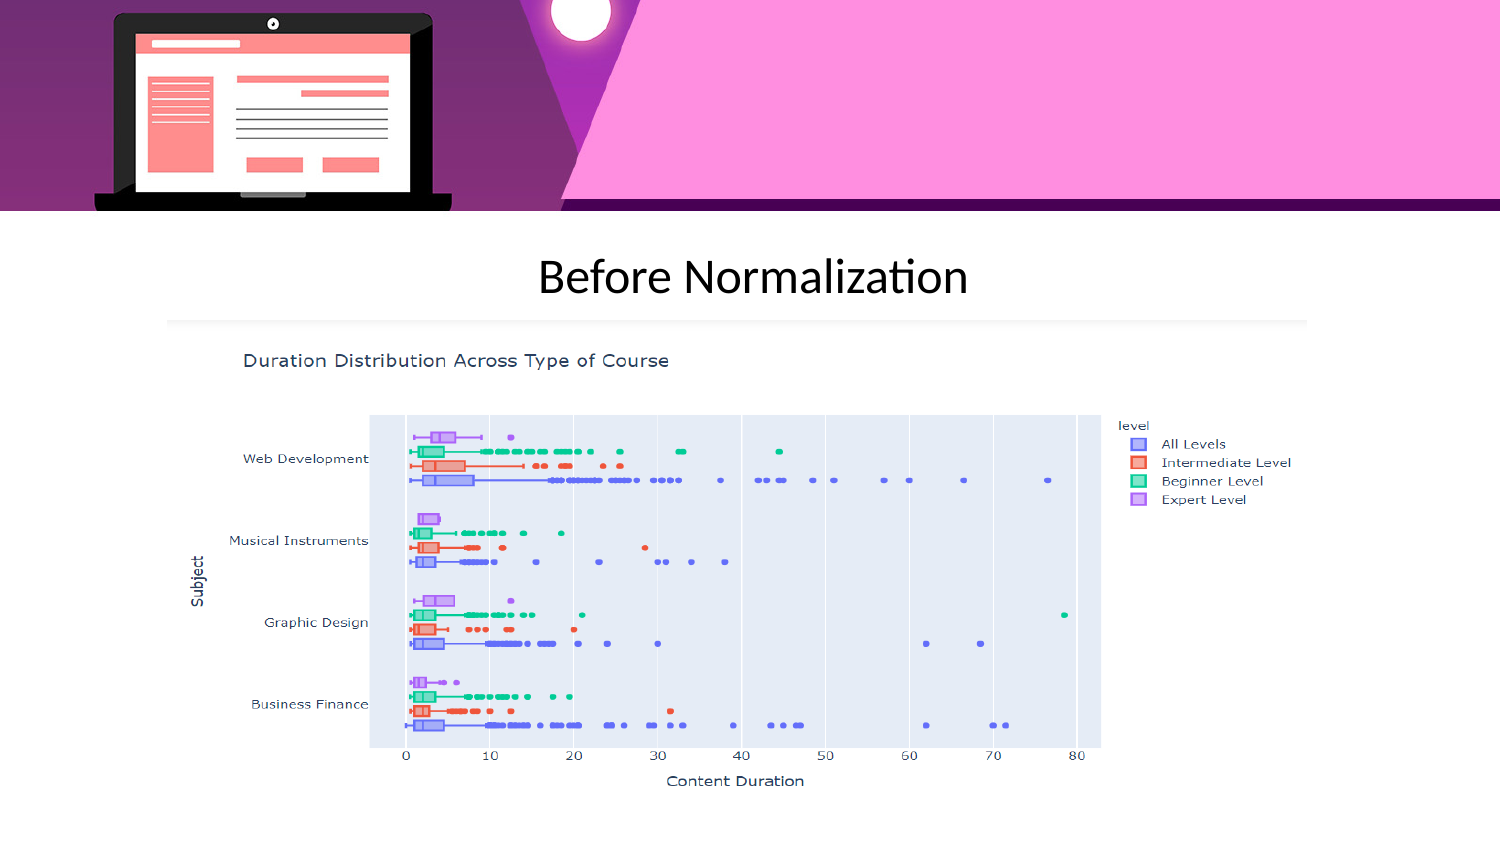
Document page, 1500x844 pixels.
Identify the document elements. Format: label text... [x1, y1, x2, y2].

list Before Normalization [36, 235, 1471, 818]
picture [0, 0, 1500, 844]
